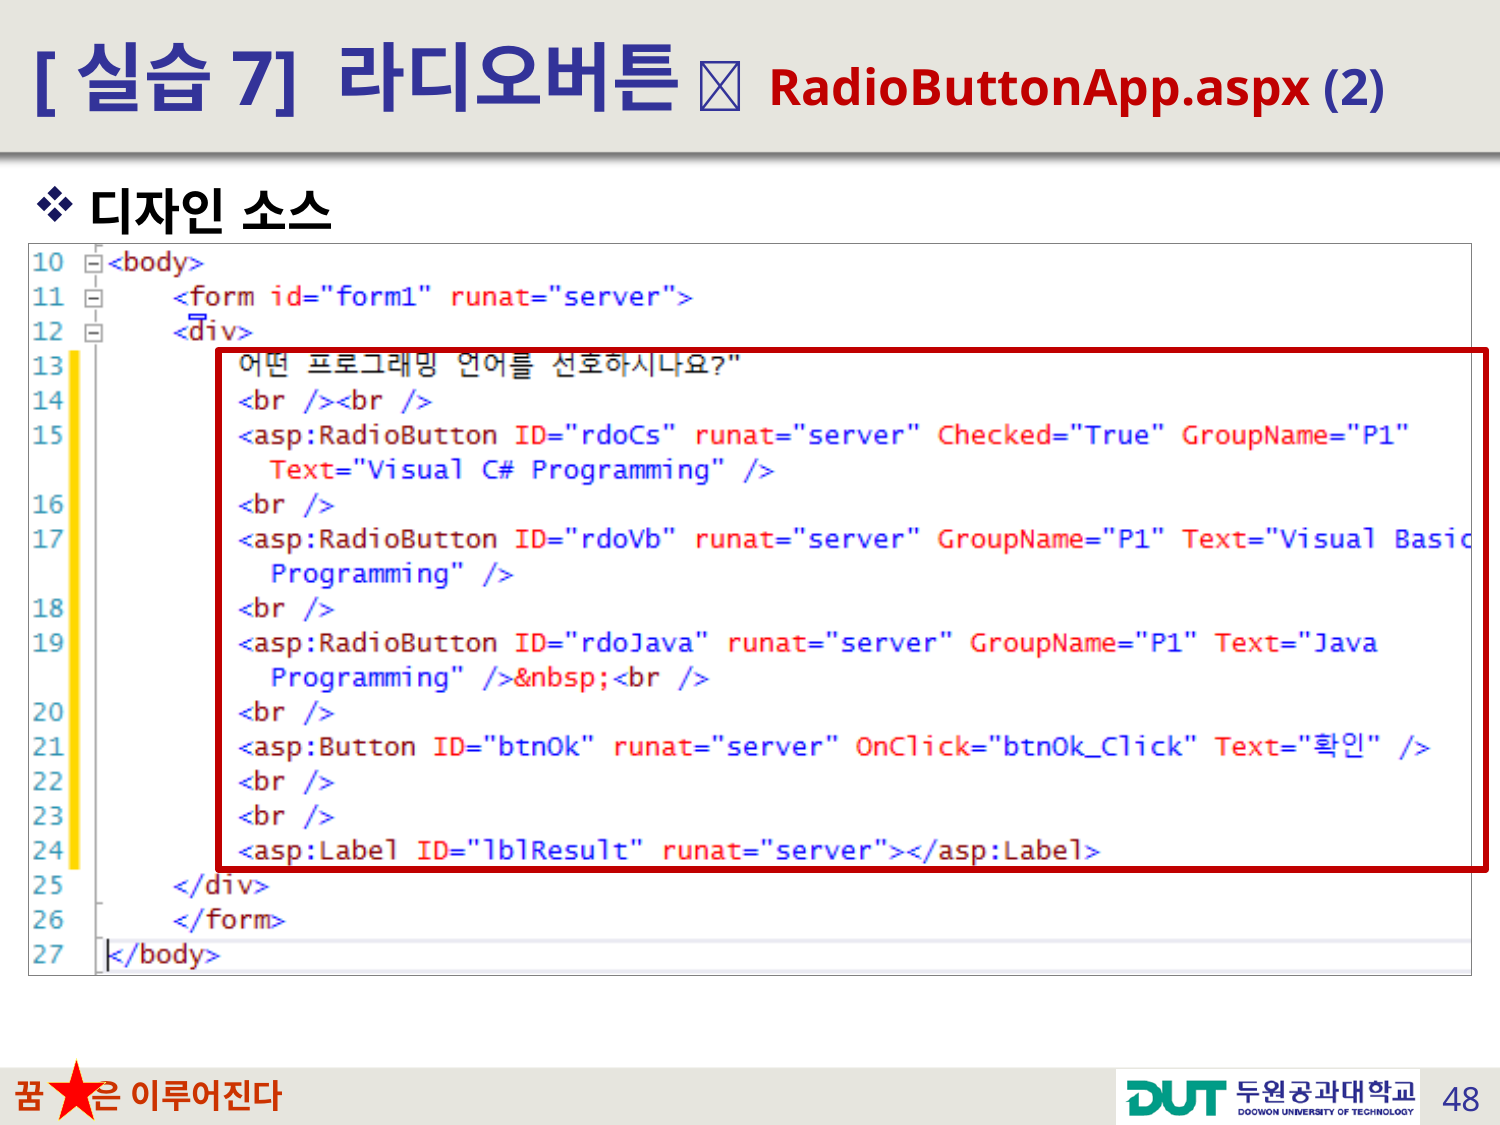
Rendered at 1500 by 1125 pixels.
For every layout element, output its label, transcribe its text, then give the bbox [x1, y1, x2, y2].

picture [100, 1085, 113, 1090]
picture [0, 1066, 1500, 1125]
title [실습7] 라디오버튼  RadioButtonApp.aspx (2) [17, 8, 1483, 142]
text_box [1477, 348, 1488, 872]
list 디자인 소스 [17, 160, 1487, 1067]
picture [0, 0, 1500, 173]
picture [28, 243, 1472, 977]
